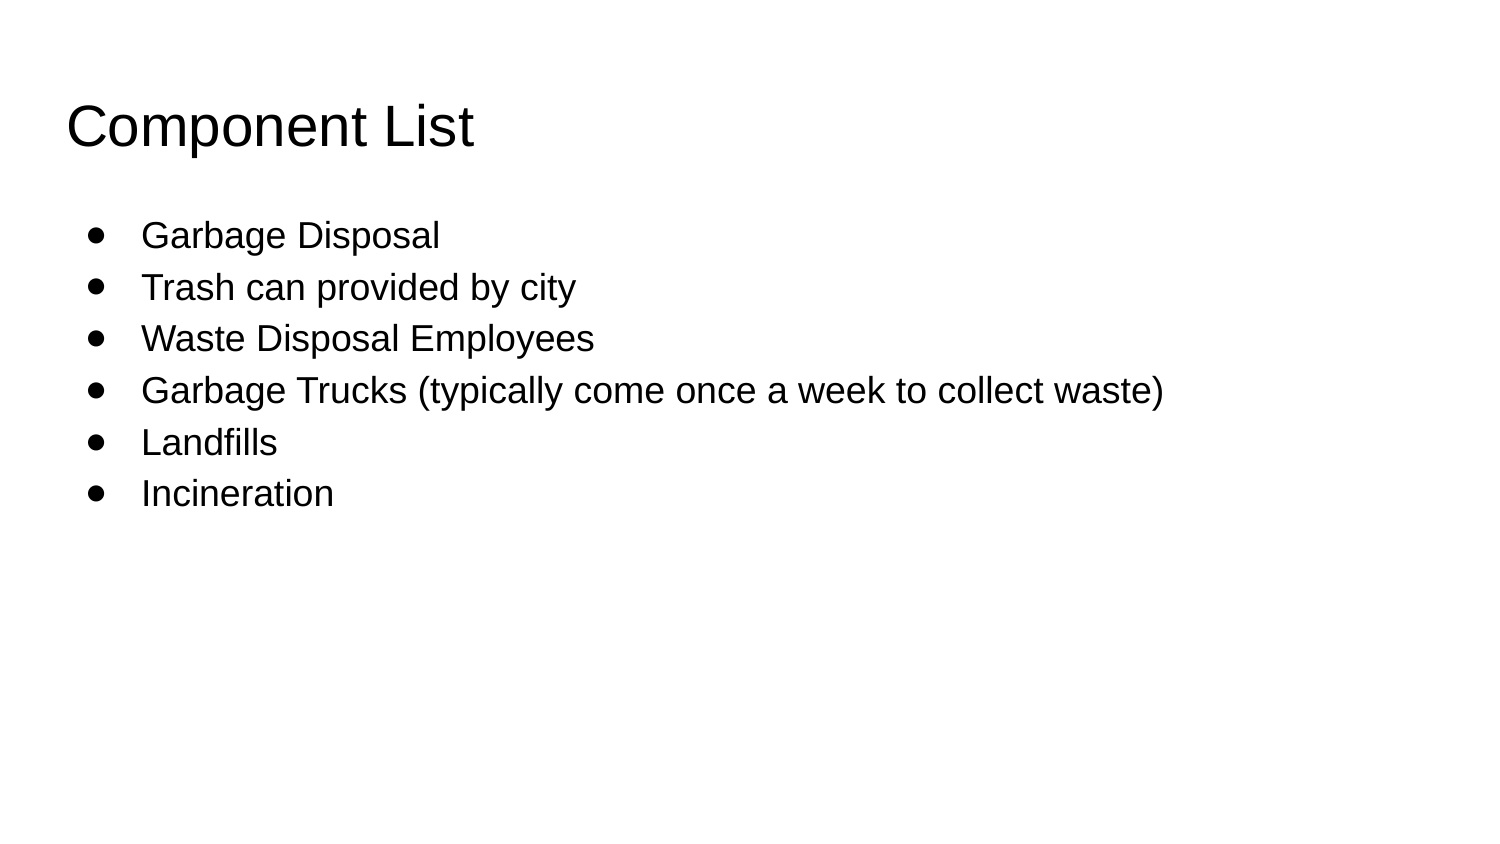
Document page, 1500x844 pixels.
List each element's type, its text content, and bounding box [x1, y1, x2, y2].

list Garbage Disposal Trash can provided by city Waste Disposal Employees Garbage Trucks (typically come once a week to collect waste) Landfills Incineration [51, 189, 1449, 750]
title Component List [51, 72, 1449, 167]
